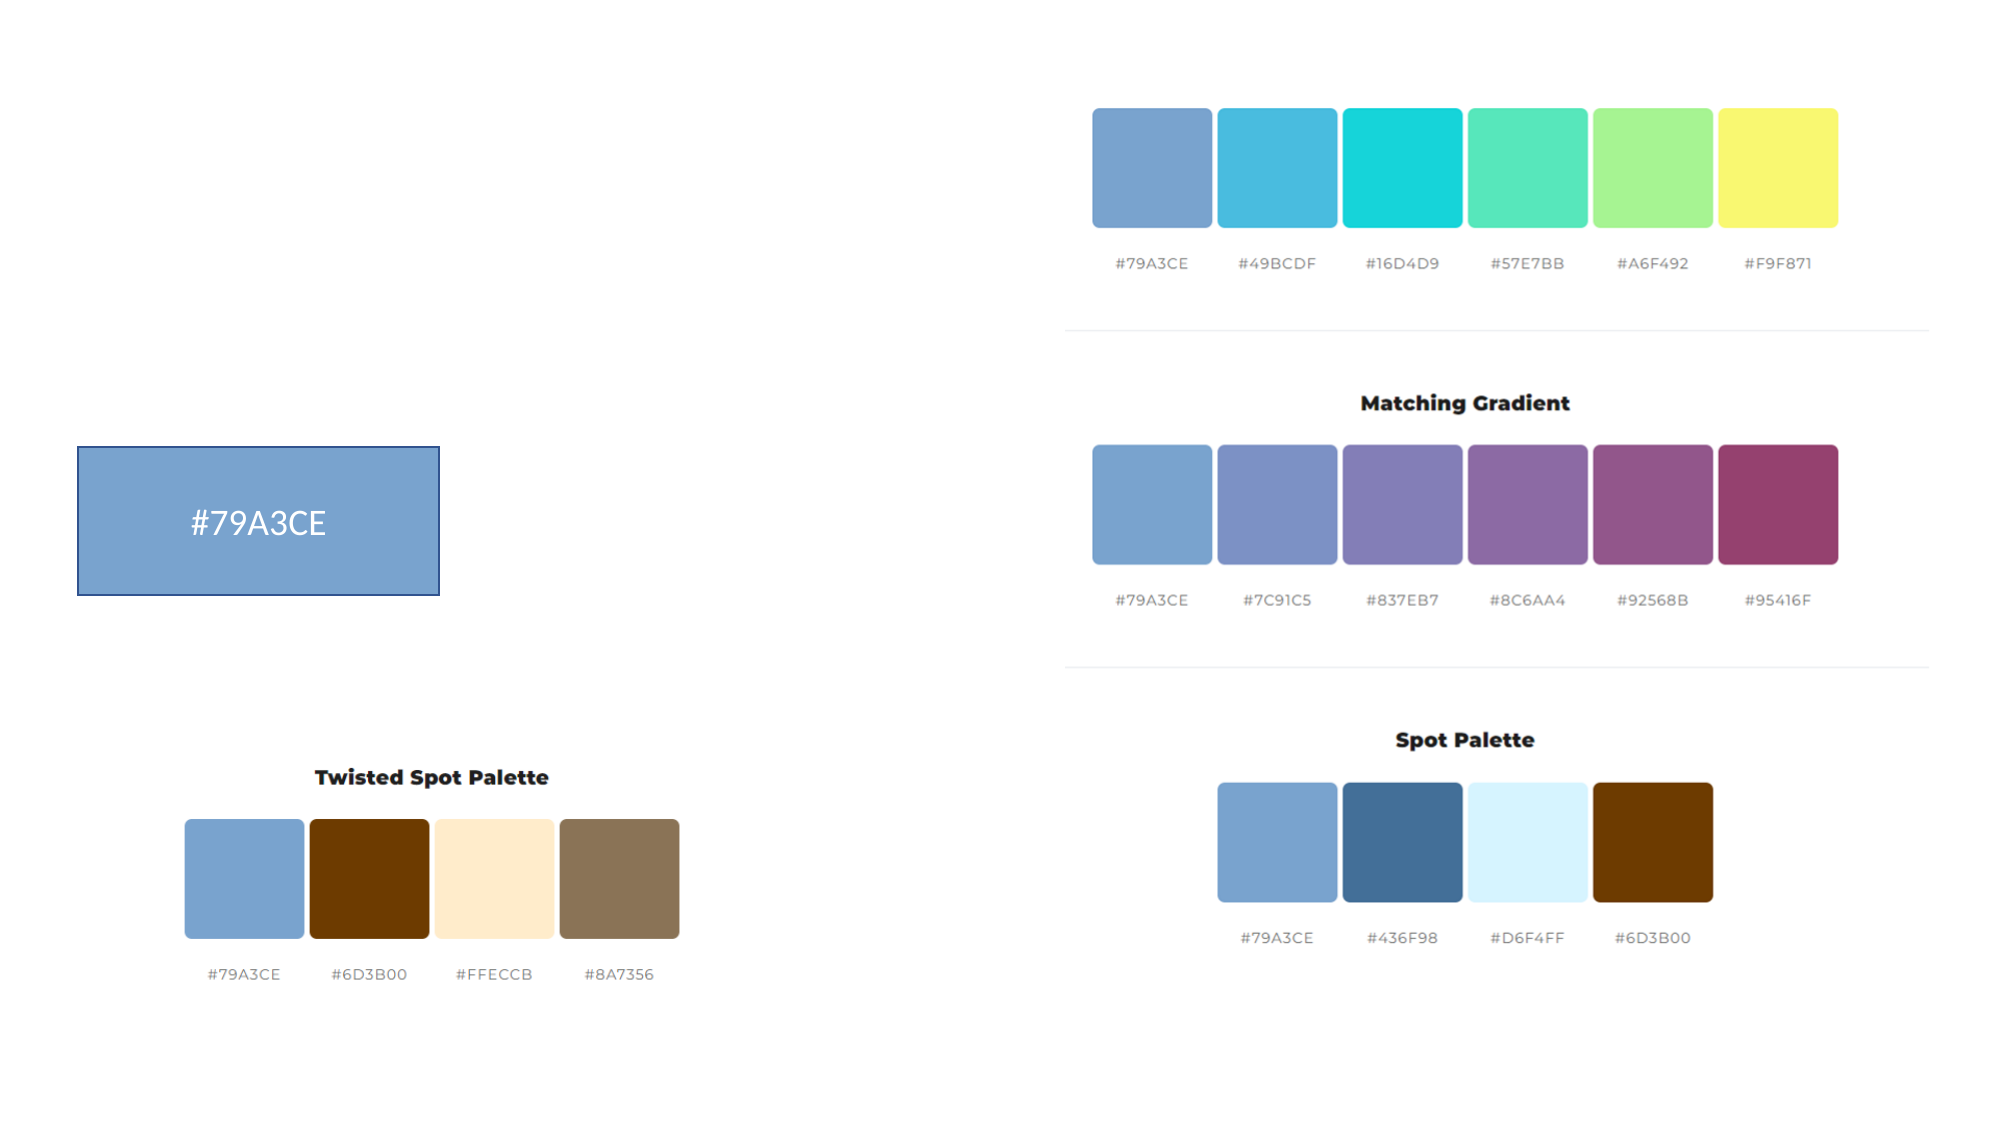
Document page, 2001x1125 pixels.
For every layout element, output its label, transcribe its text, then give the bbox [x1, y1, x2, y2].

text_box #79A3CE [78, 446, 440, 595]
picture [49, 709, 823, 1020]
picture [1065, 91, 1951, 988]
